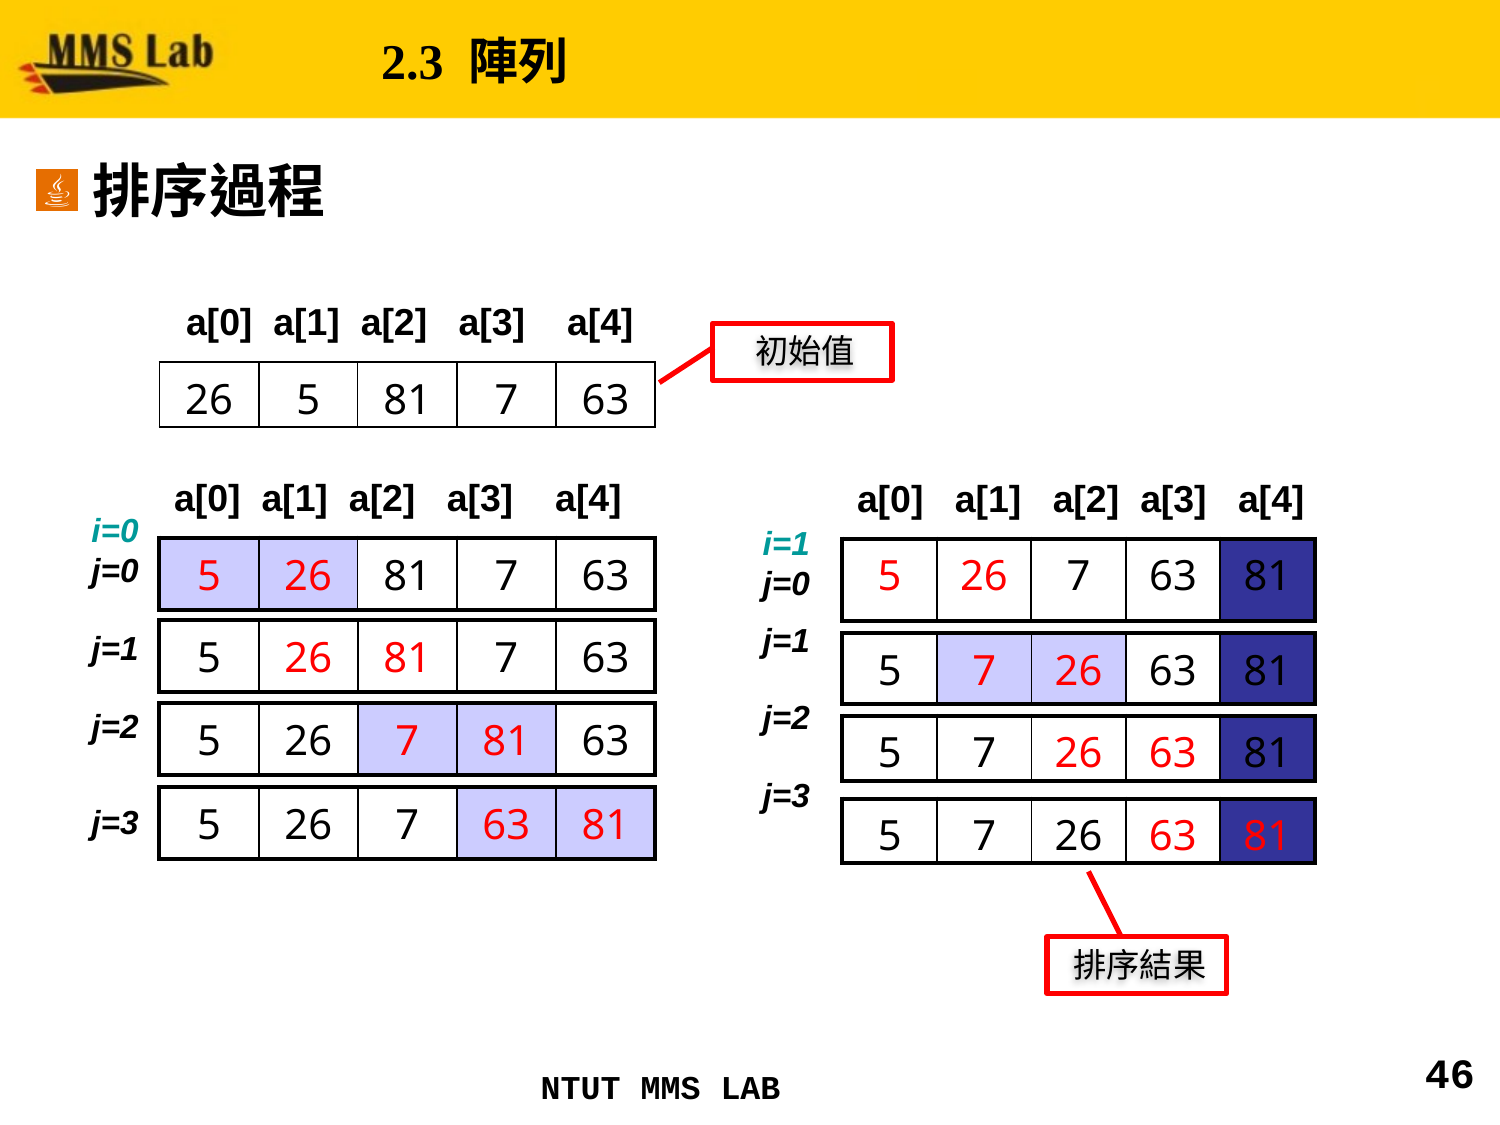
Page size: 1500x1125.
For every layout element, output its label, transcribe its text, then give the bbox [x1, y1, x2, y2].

text_box 初始值 [705, 322, 906, 379]
title 2.3 陣列 [366, 0, 1500, 119]
text_box 排序結果 [1039, 936, 1240, 992]
slide_number 46 [1139, 1039, 1491, 1118]
footer NTUT MMS LAB [525, 1058, 1013, 1107]
picture [0, 0, 1500, 1096]
list 排序過程 [21, 147, 1475, 1020]
